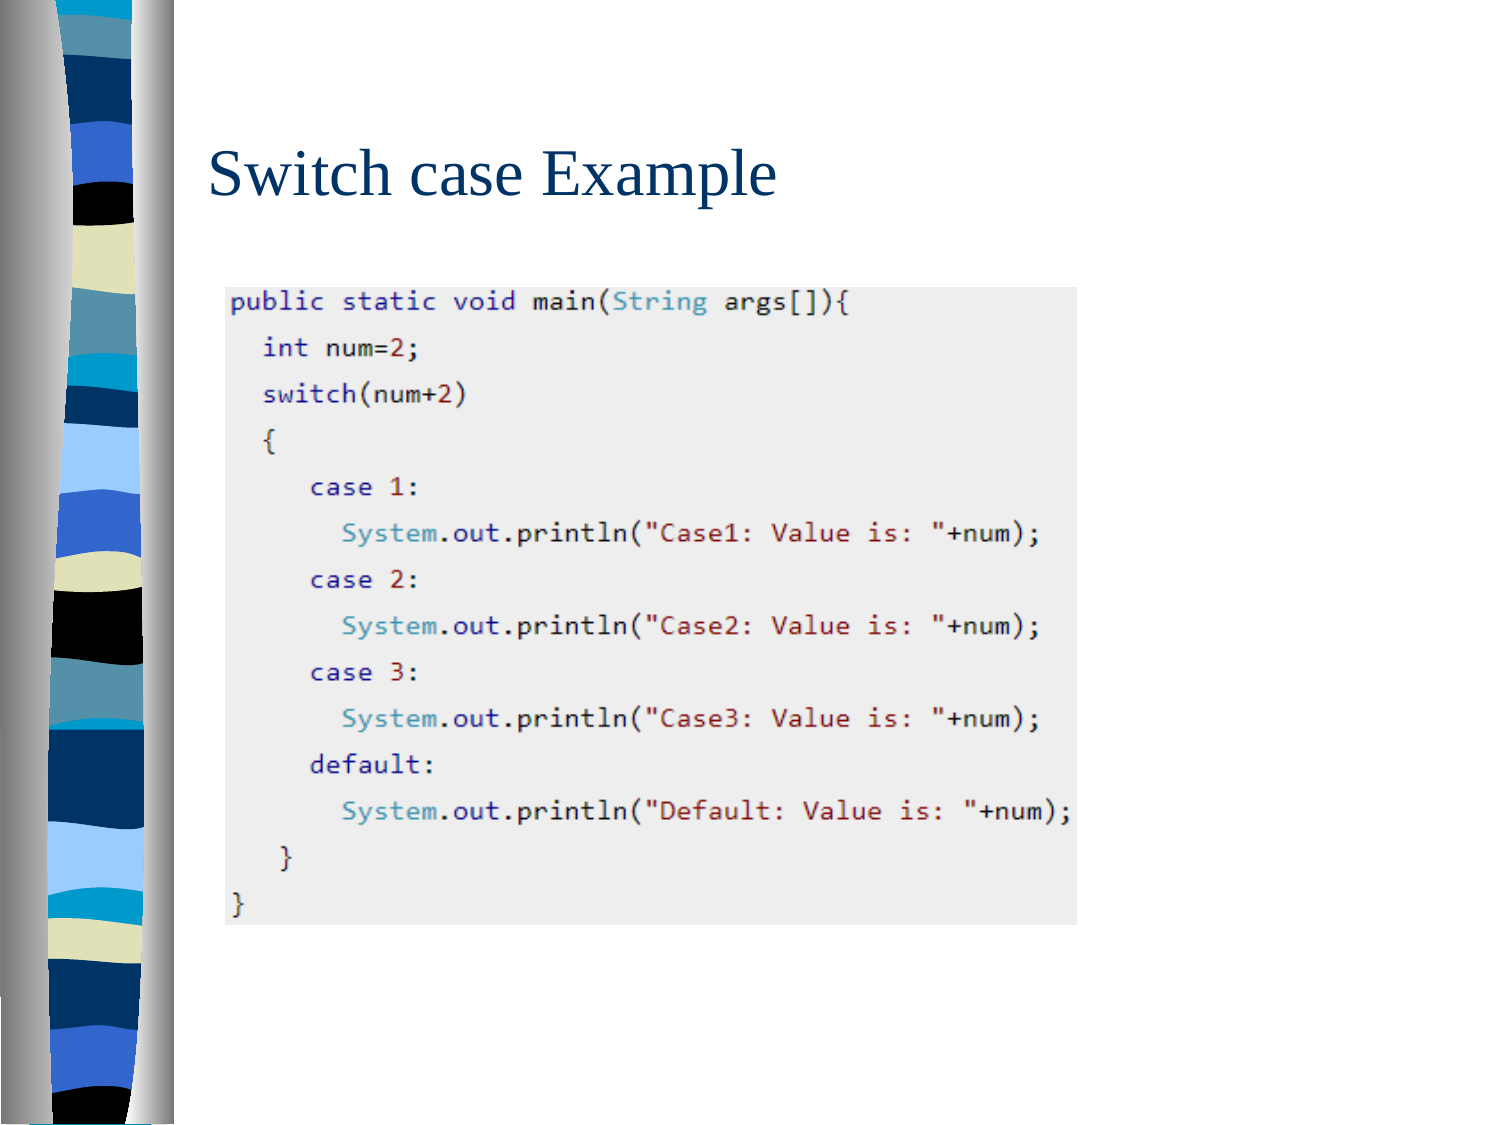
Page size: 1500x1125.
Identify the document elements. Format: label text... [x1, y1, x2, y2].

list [224, 287, 1077, 926]
title Switch case Example [192, 74, 1468, 263]
